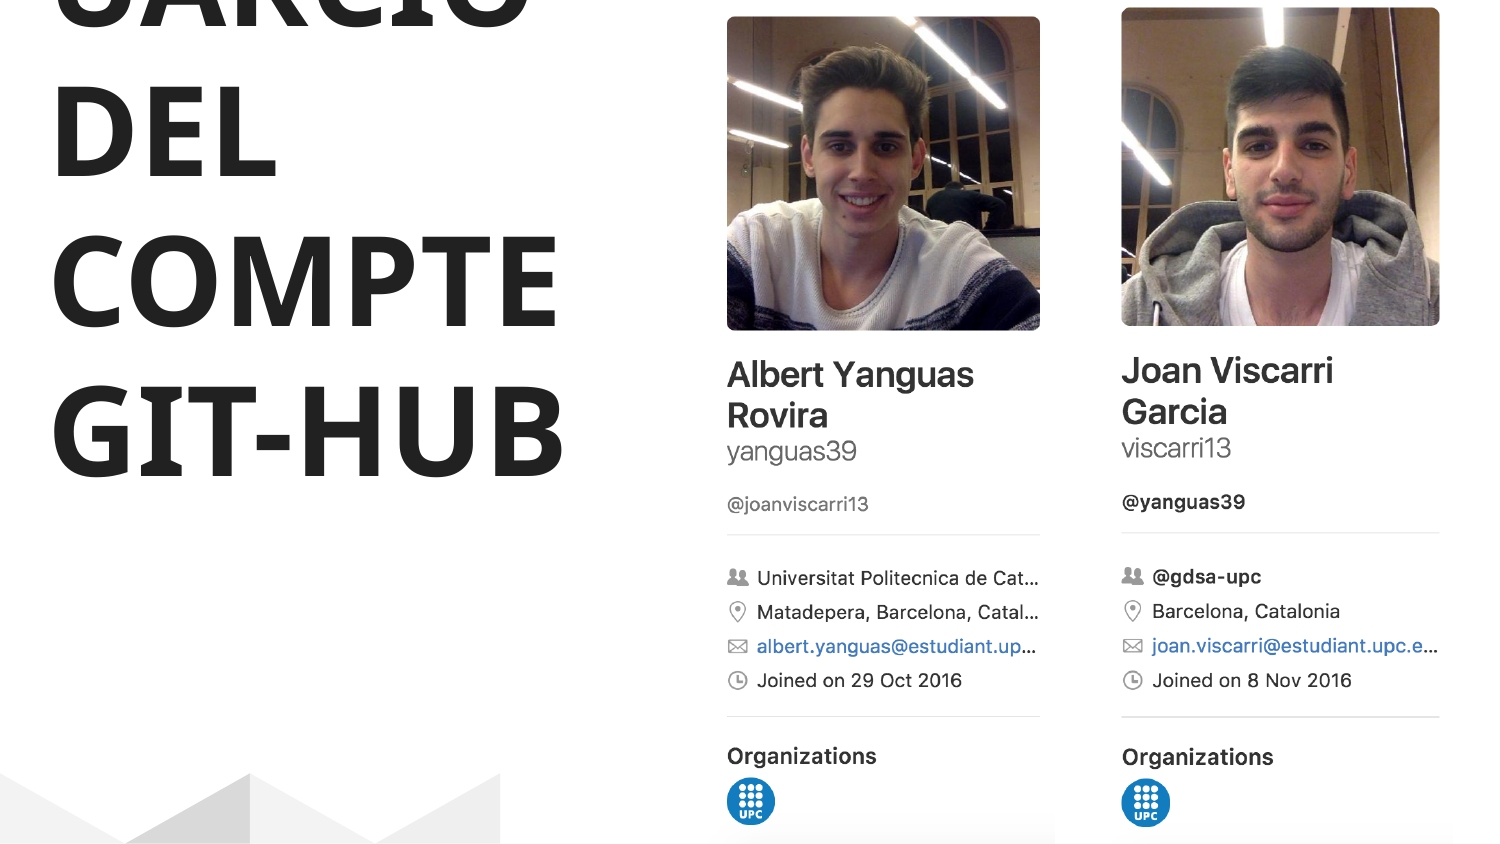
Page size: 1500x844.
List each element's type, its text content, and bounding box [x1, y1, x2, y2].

title CONFIGUARCIÓ DEL COMPTE GIT-HUB [32, 177, 612, 517]
picture [1097, 0, 1453, 844]
picture [695, 0, 1055, 844]
